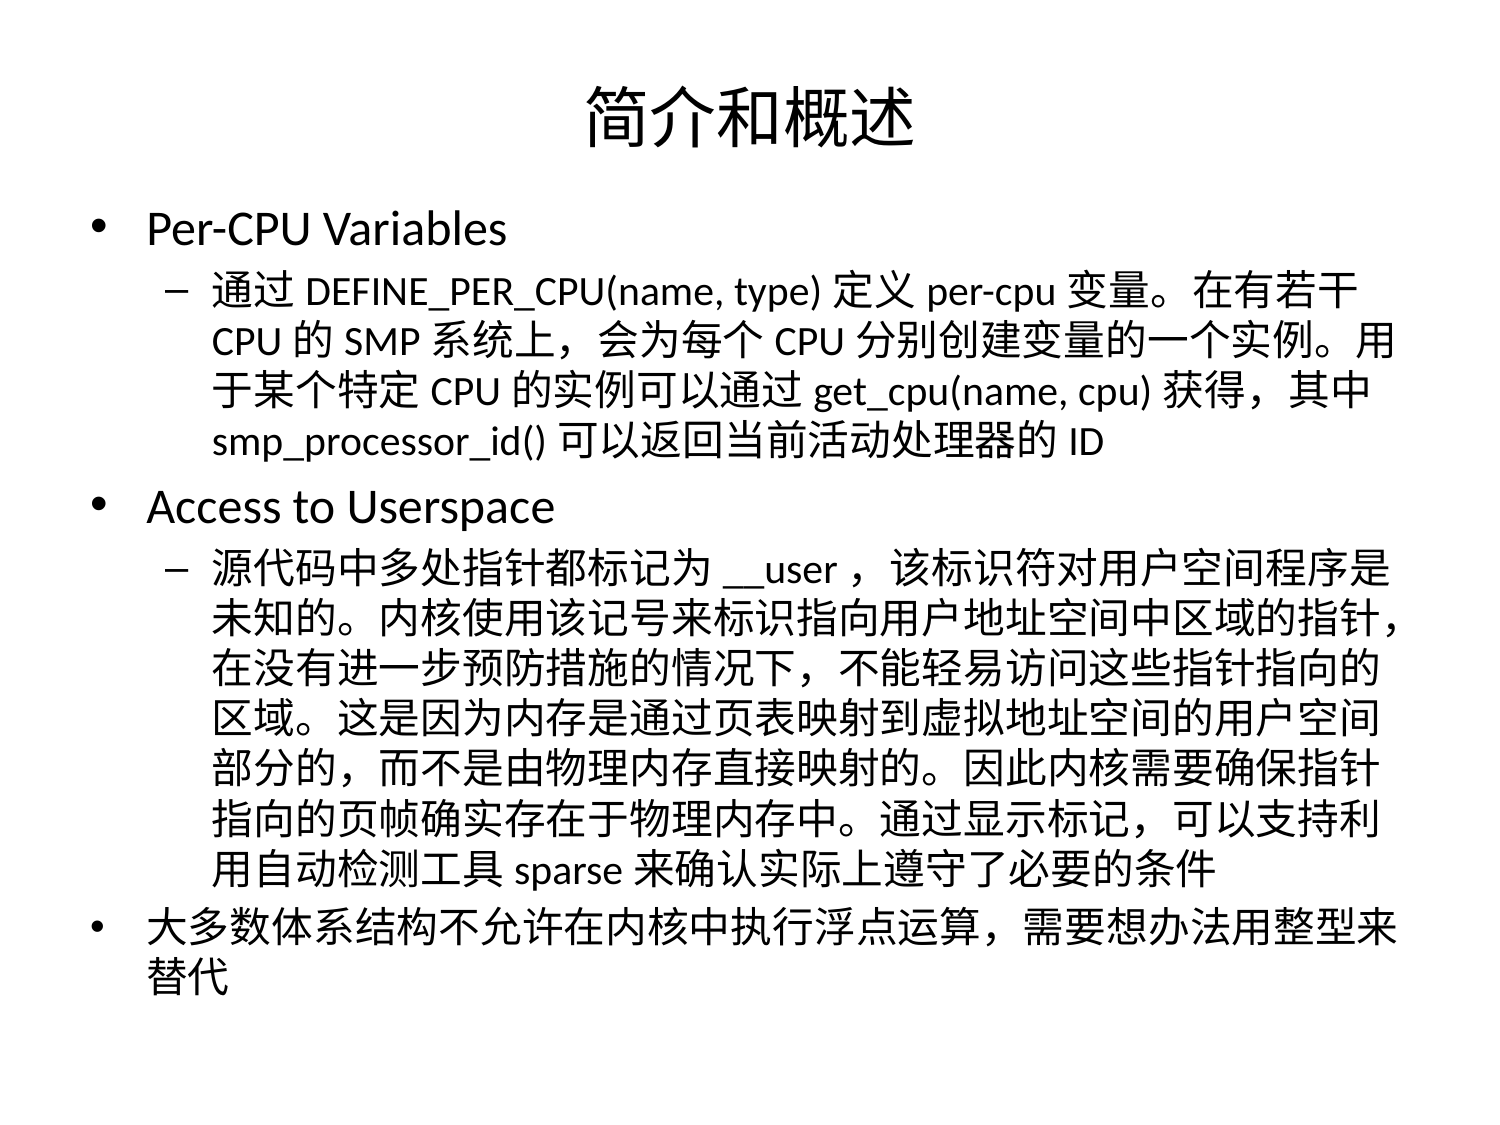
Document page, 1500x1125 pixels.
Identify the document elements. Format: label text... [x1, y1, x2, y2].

list Per-CPU Variables 通过DEFINE_PER_CPU(name, type)定义per-cpu变量。在有若干CPU的SMP系统上，会为每个CPU分别创建变量的一个实例。用于某个特定CPU的实例可以通过get_cpu(name, cpu)获得，其中smp_processor_id()可以返回当前活动处理器的ID Access to Userspace 源代码中多处指针都标记为__user，该标识符对用户空间程序是未知的。内核使用该记号来标识指向用户地址空间中区域的指针，在没有进一步预防措施的情况下，不能轻易访问这些指针指向的区域。这是因为内存是通过页表映射到虚拟地址空间的用户空间部分的，而不是由物理内存直接映射的。因此内核需要确保指针指向的页帧确实存在于物理内存中。通过显示标记，可以支持利用自动检测工具sparse来确认实际上遵守了必要的条件 大多数体系结构不允许在内核中执行浮点运算，需要想办法用整型来替代 [75, 187, 1425, 1100]
title 简介和概述 [75, 45, 1425, 187]
